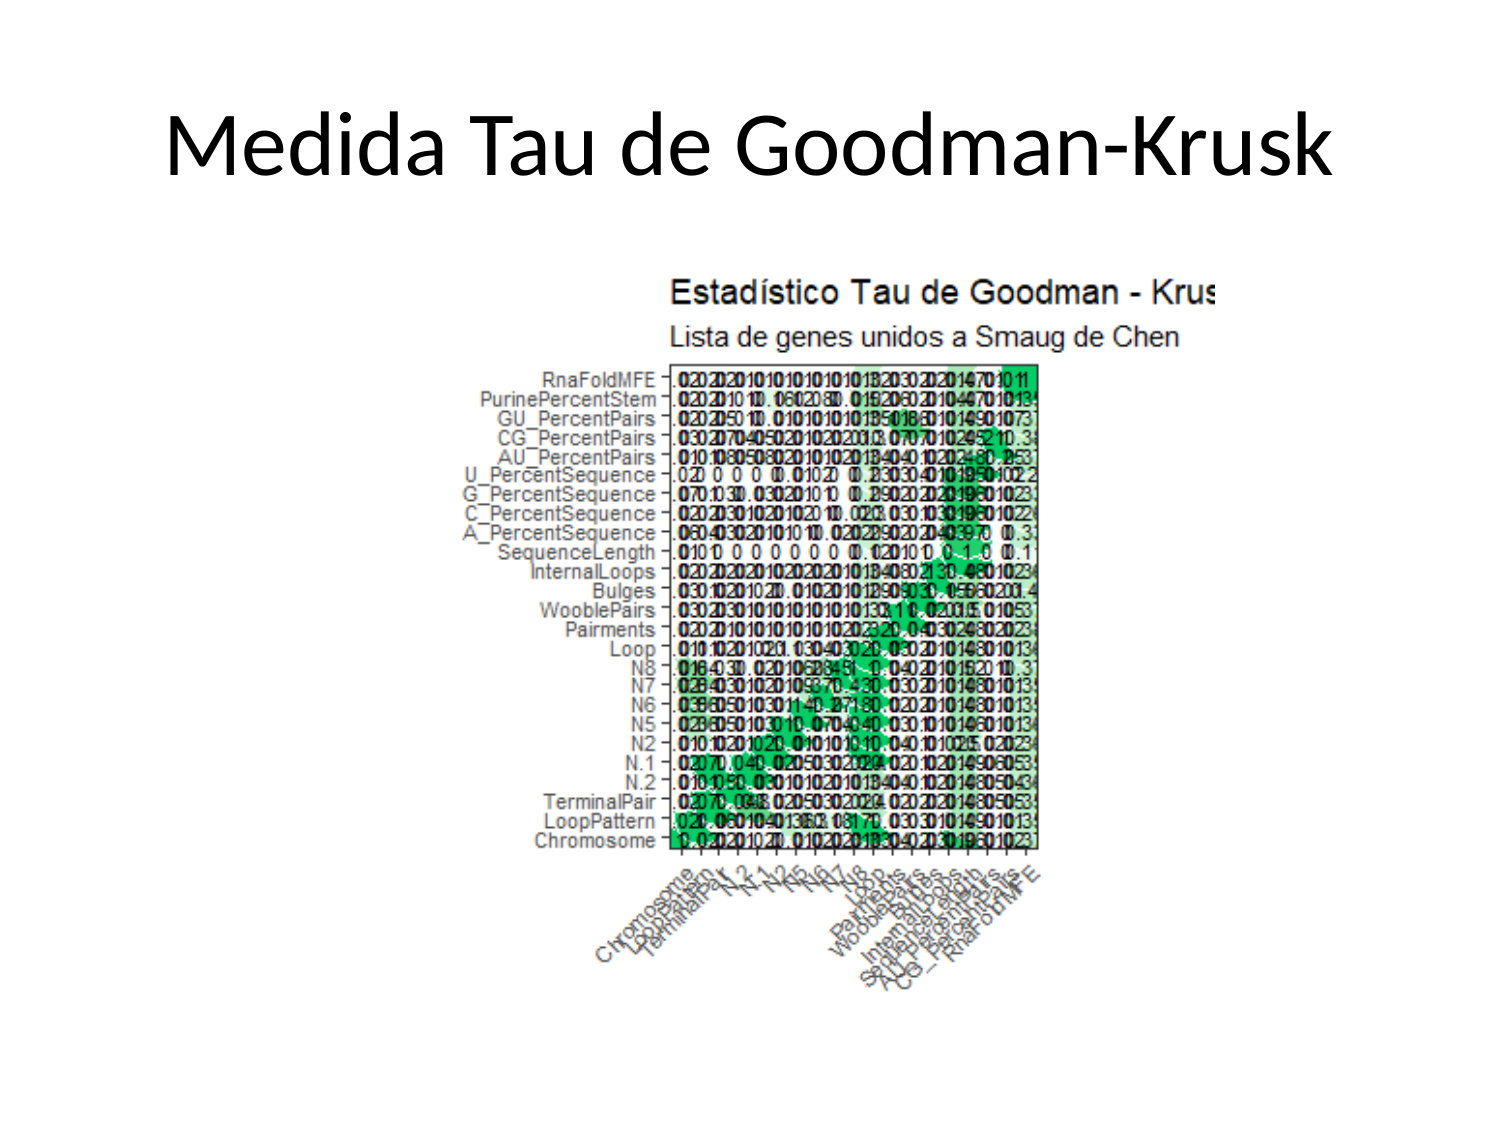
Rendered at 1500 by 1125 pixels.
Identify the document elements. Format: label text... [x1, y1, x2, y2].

picture [287, 262, 1215, 1005]
title Medida Tau de Goodman-Krusk [75, 45, 1425, 233]
